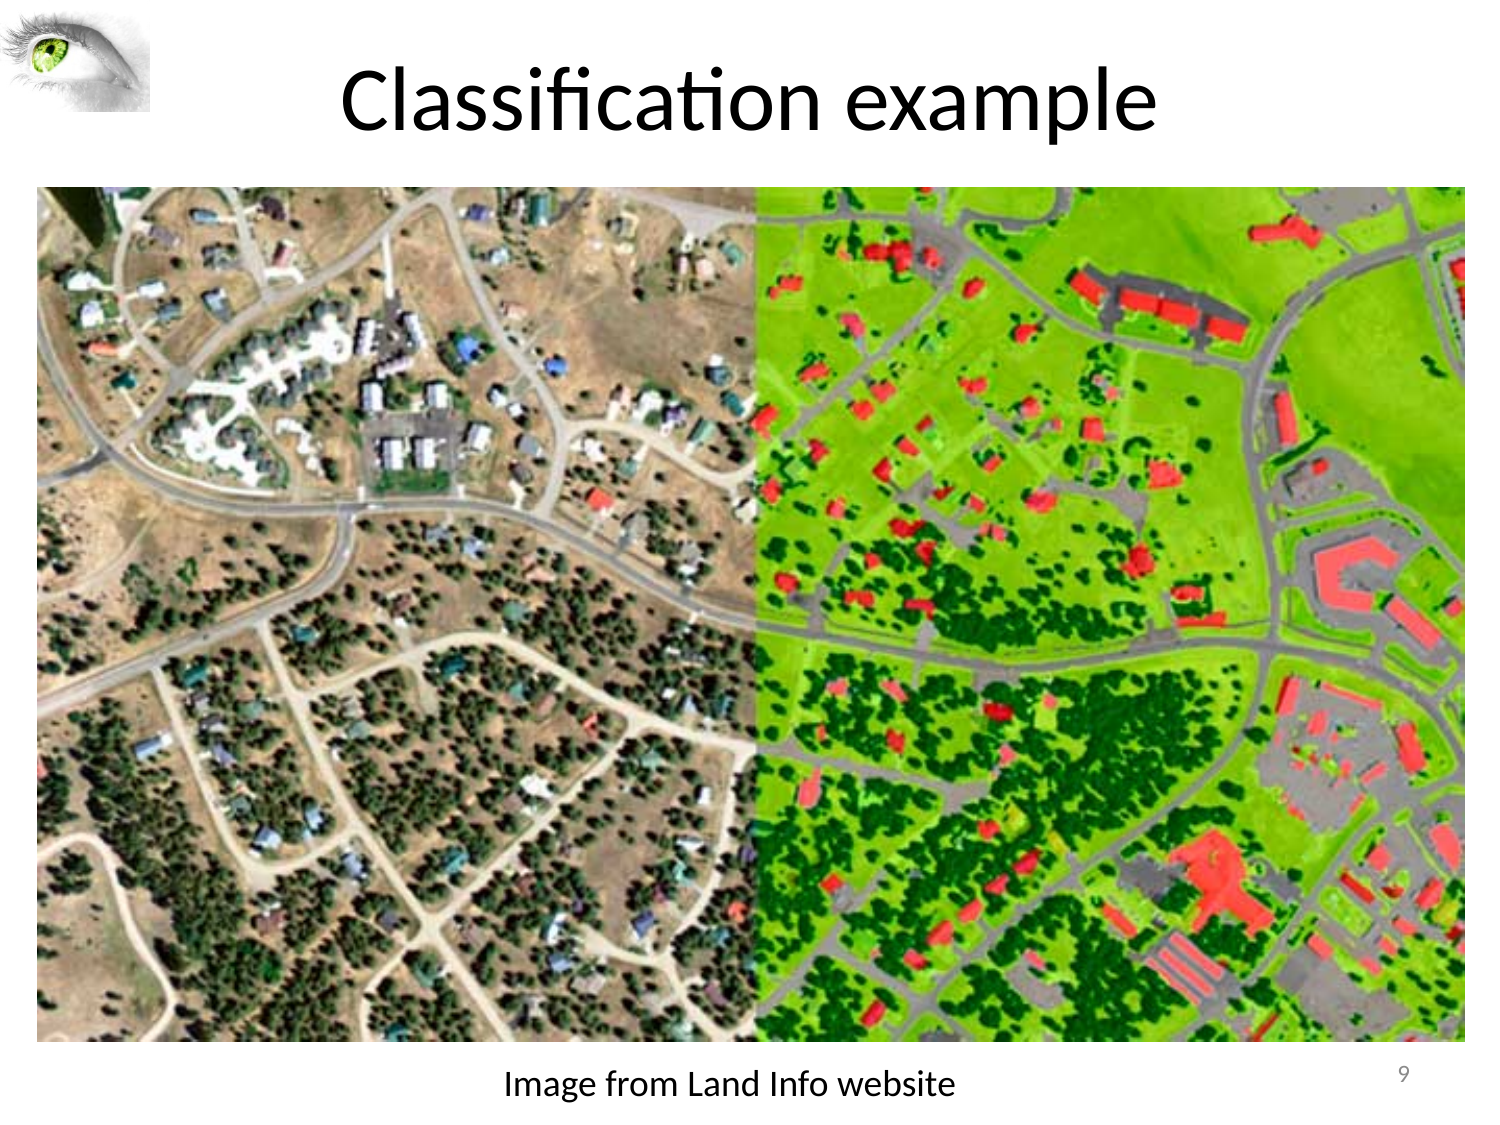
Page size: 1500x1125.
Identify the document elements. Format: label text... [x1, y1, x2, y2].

title Classification example [75, 0, 1425, 185]
text_box Image from Land Info website [488, 1051, 972, 1112]
picture [0, 0, 75, 112]
picture [37, 187, 1465, 1042]
slide_number 9 [1074, 1050, 1425, 1103]
